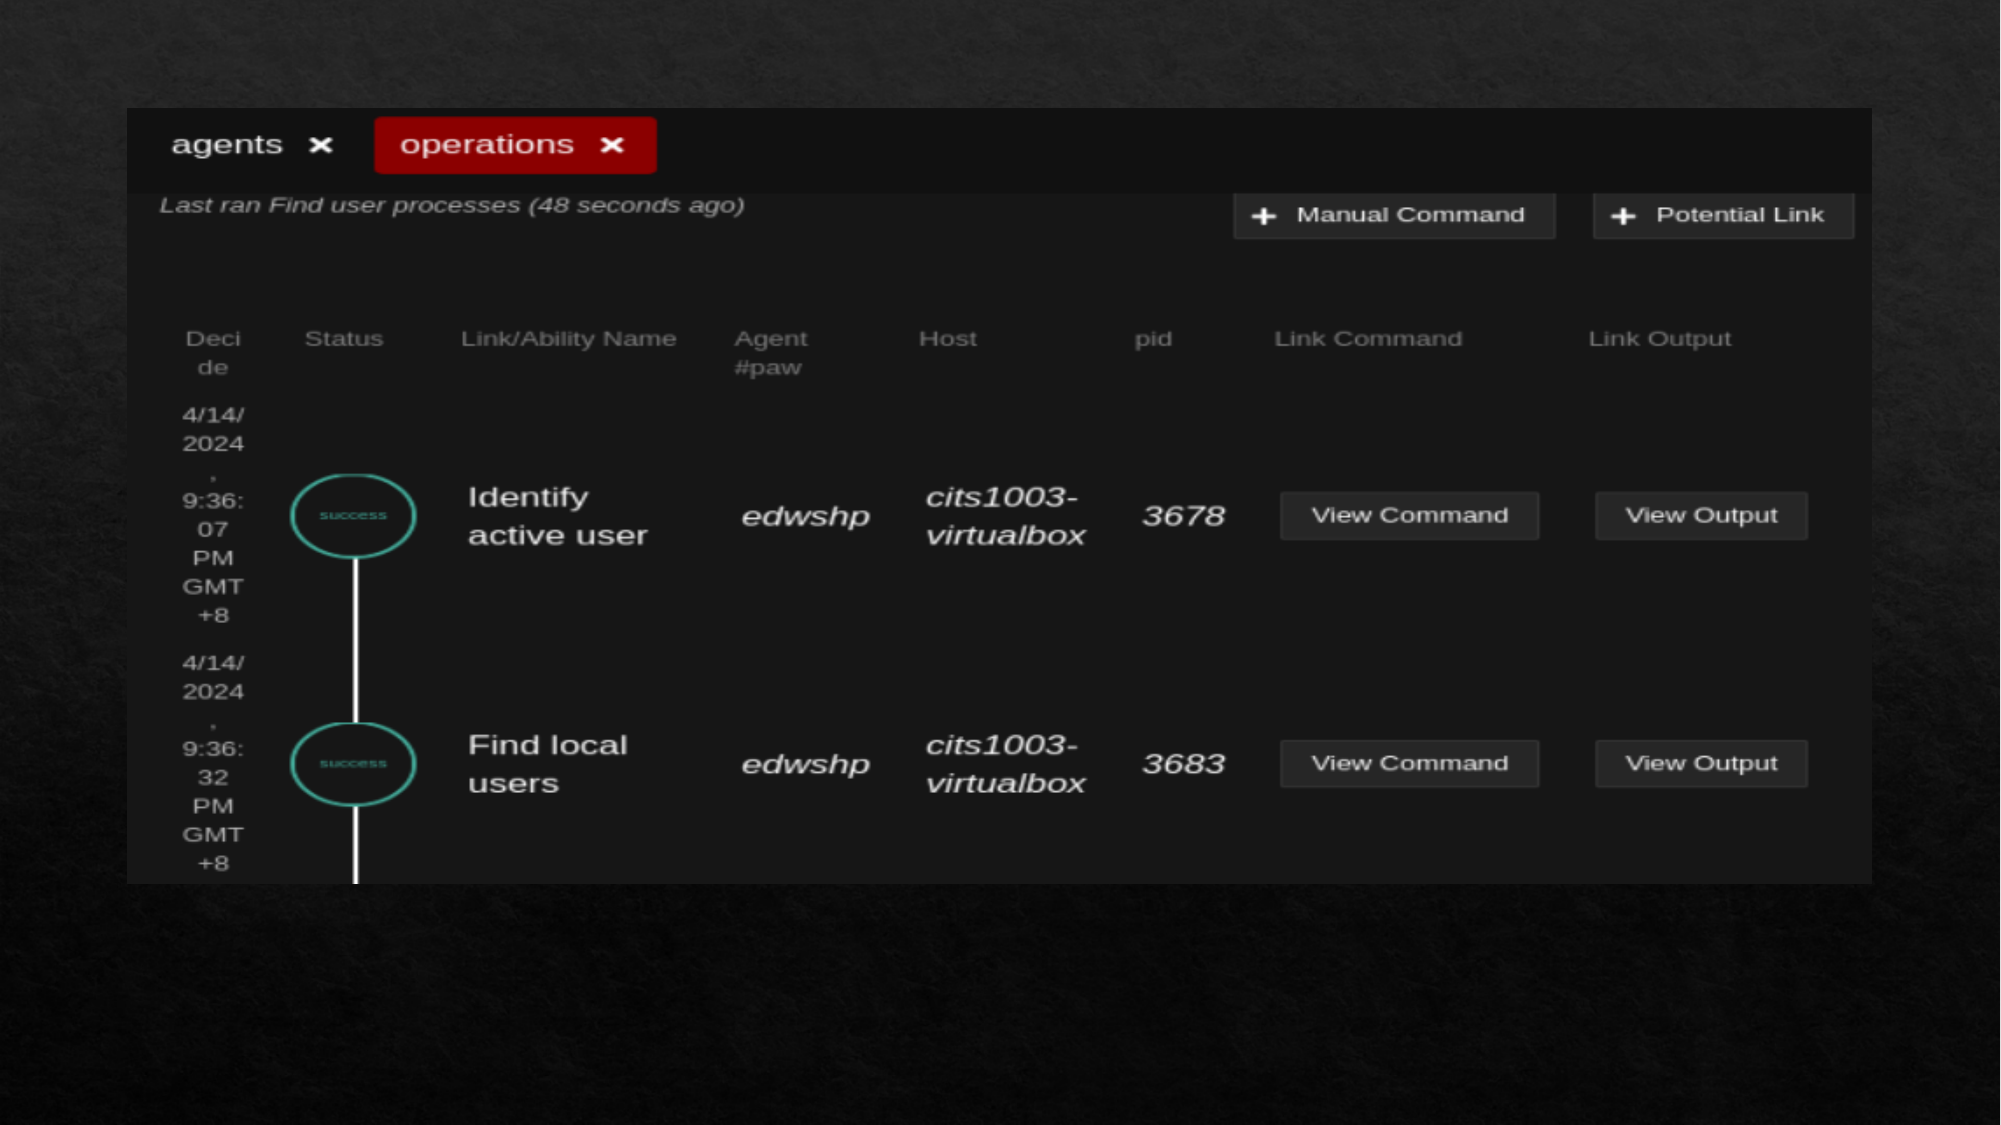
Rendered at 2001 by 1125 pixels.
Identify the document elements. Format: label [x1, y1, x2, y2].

picture [127, 108, 1873, 884]
